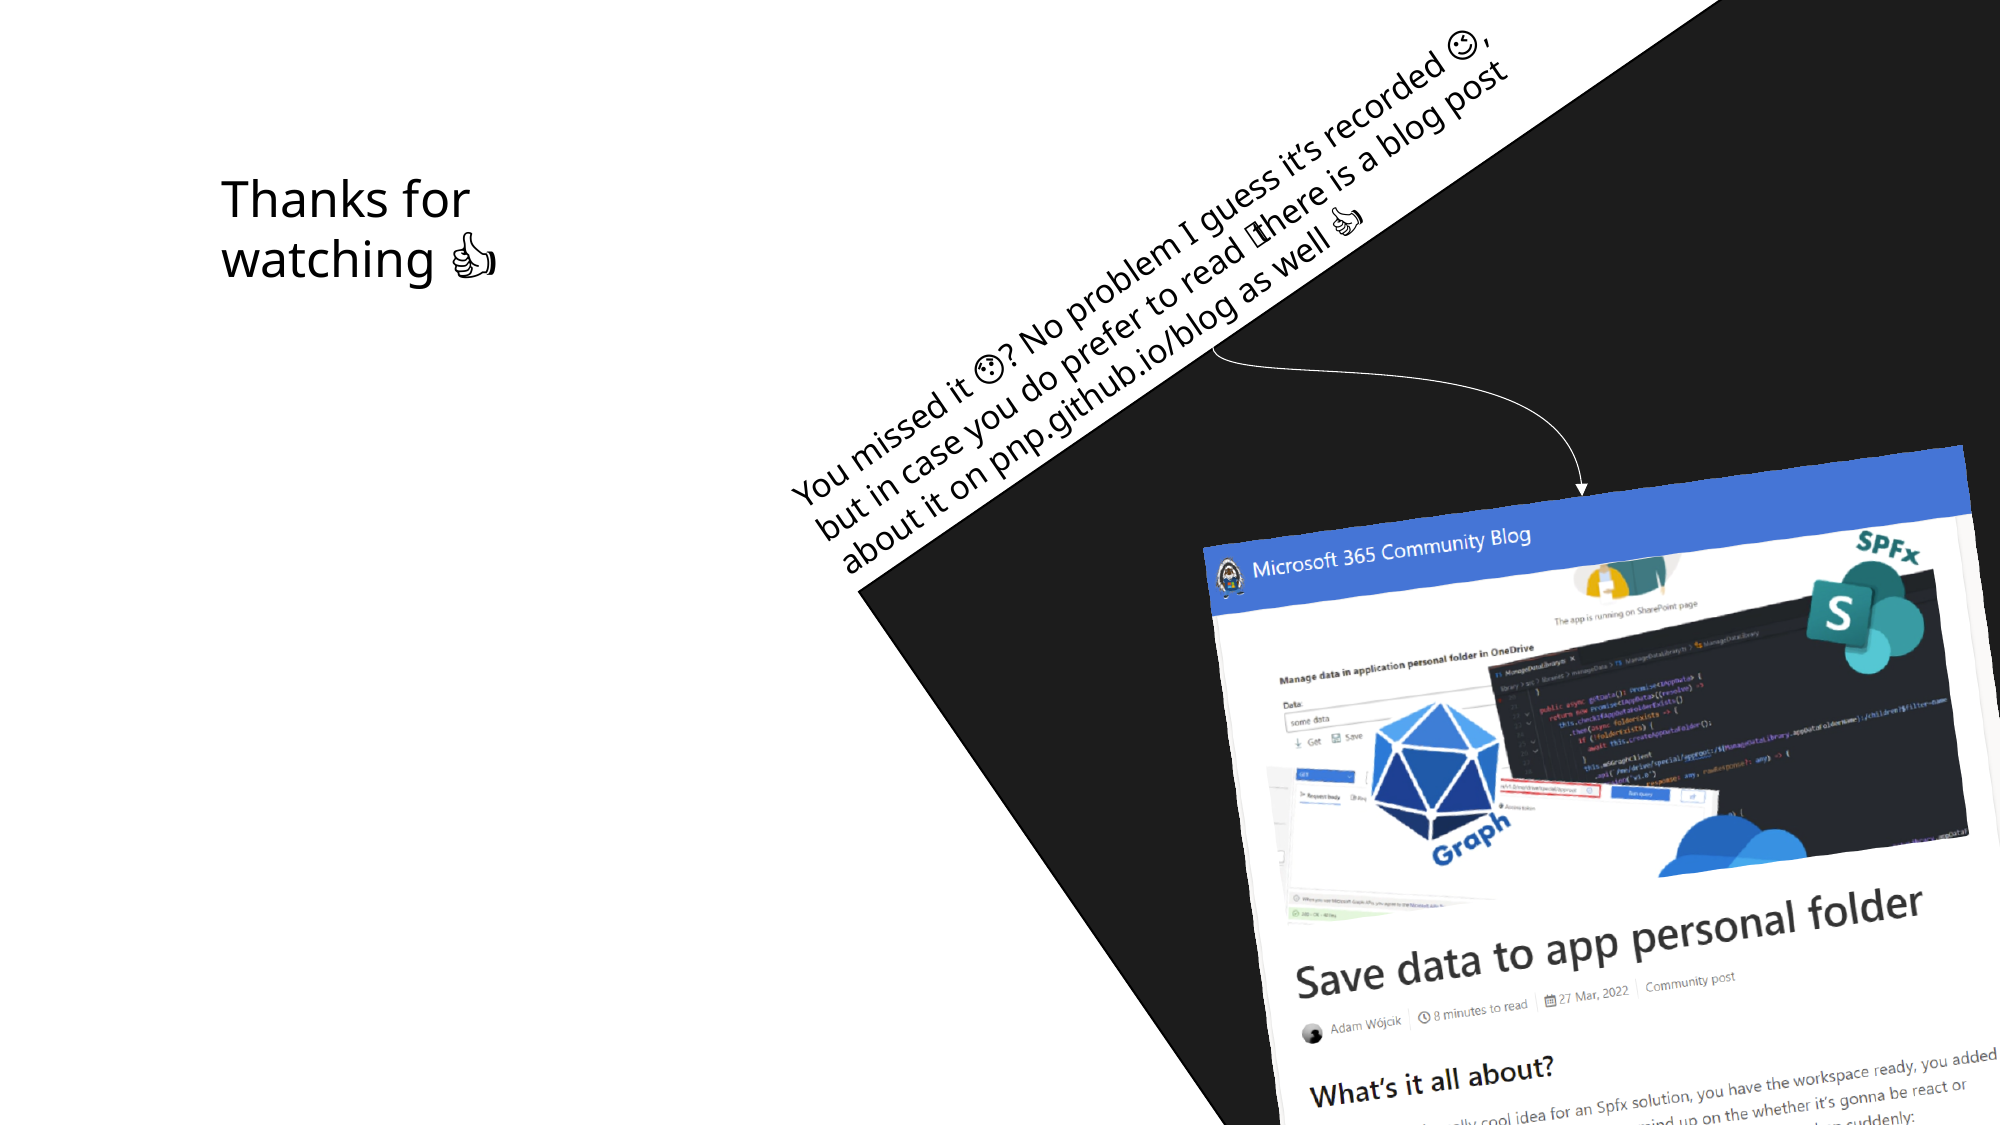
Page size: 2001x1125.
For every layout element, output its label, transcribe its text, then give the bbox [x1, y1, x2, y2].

text_box You missed it 😯? No problem I guess it’s recorded 😉, but in case you do prefer to read 📖 there is a blog post about it on pnp.github.io/blog as well 👍 [769, 0, 1578, 597]
text_box Thanks for watching 👍 [206, 159, 770, 295]
picture [1203, 445, 2000, 1125]
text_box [1212, 346, 1583, 497]
text_box [857, 348, 1244, 1125]
text_box [1215, 0, 2000, 493]
